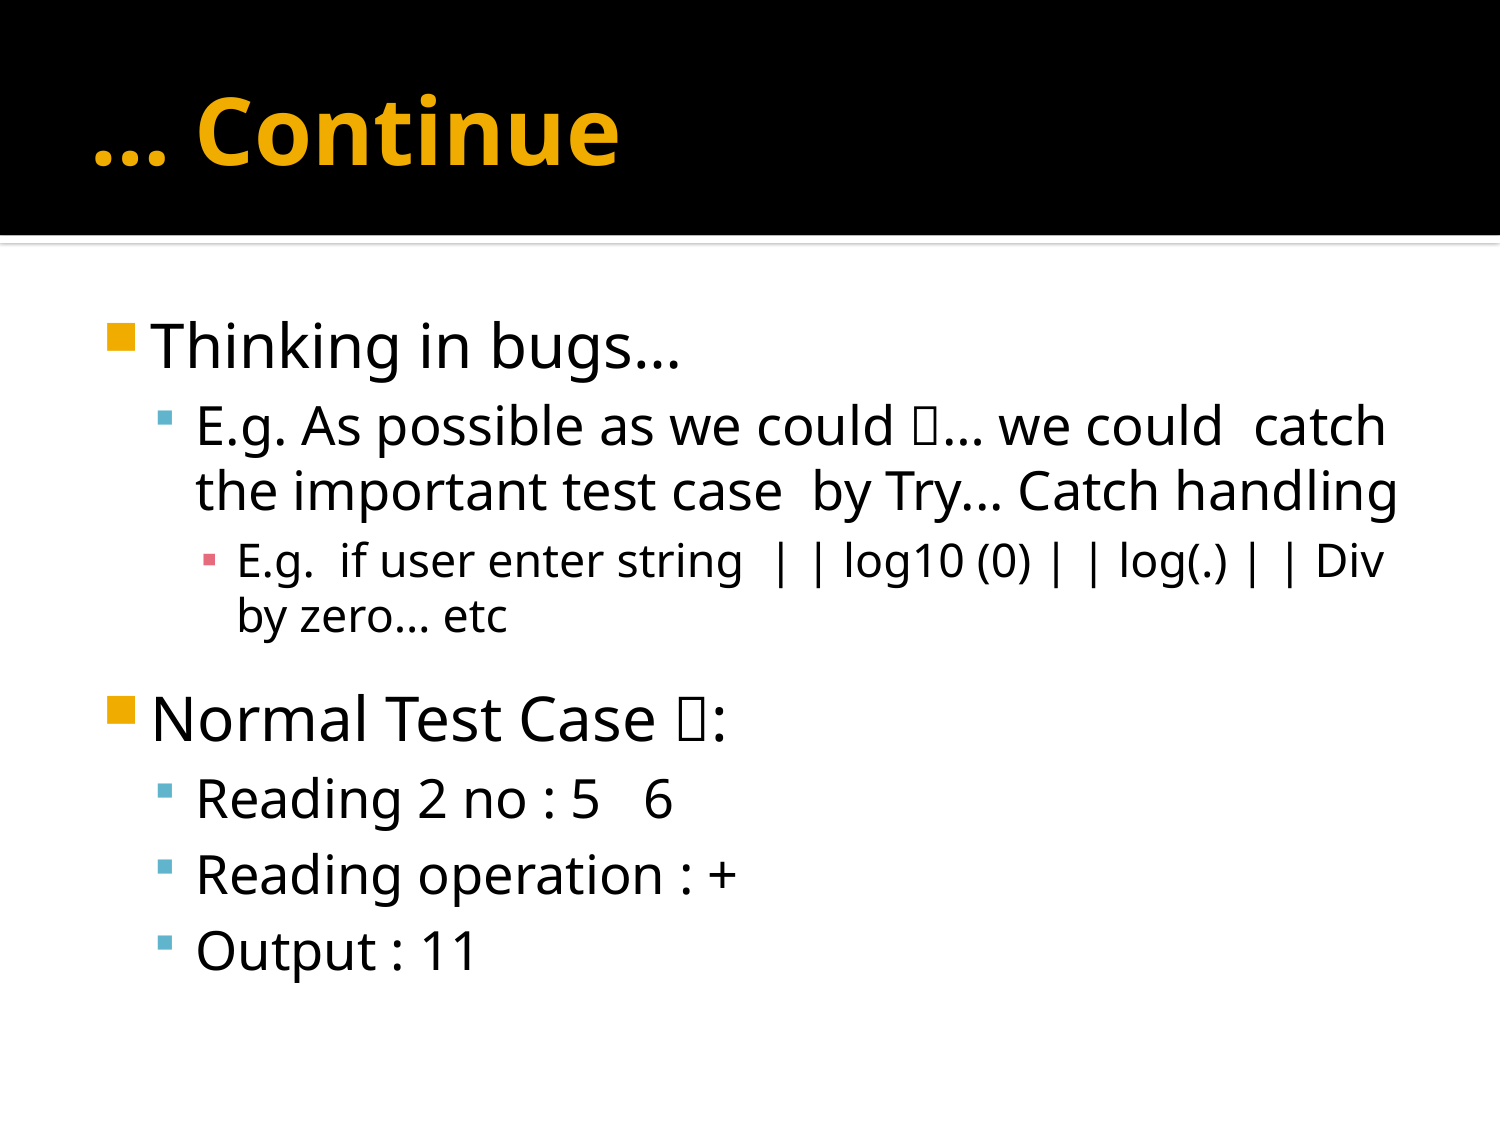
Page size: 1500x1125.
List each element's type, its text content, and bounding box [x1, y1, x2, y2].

list Thinking in bugs… E.g. As possible as we could … we could catch the important test case by Try... Catch handling E.g. if user enter string | | log10 (0) | | log(.) | | Div by zero… etc Normal Test Case : Reading 2 no : 5 6 Reading operation : + Output : 11 [75, 291, 1425, 1050]
title Continue … [75, 25, 1425, 231]
